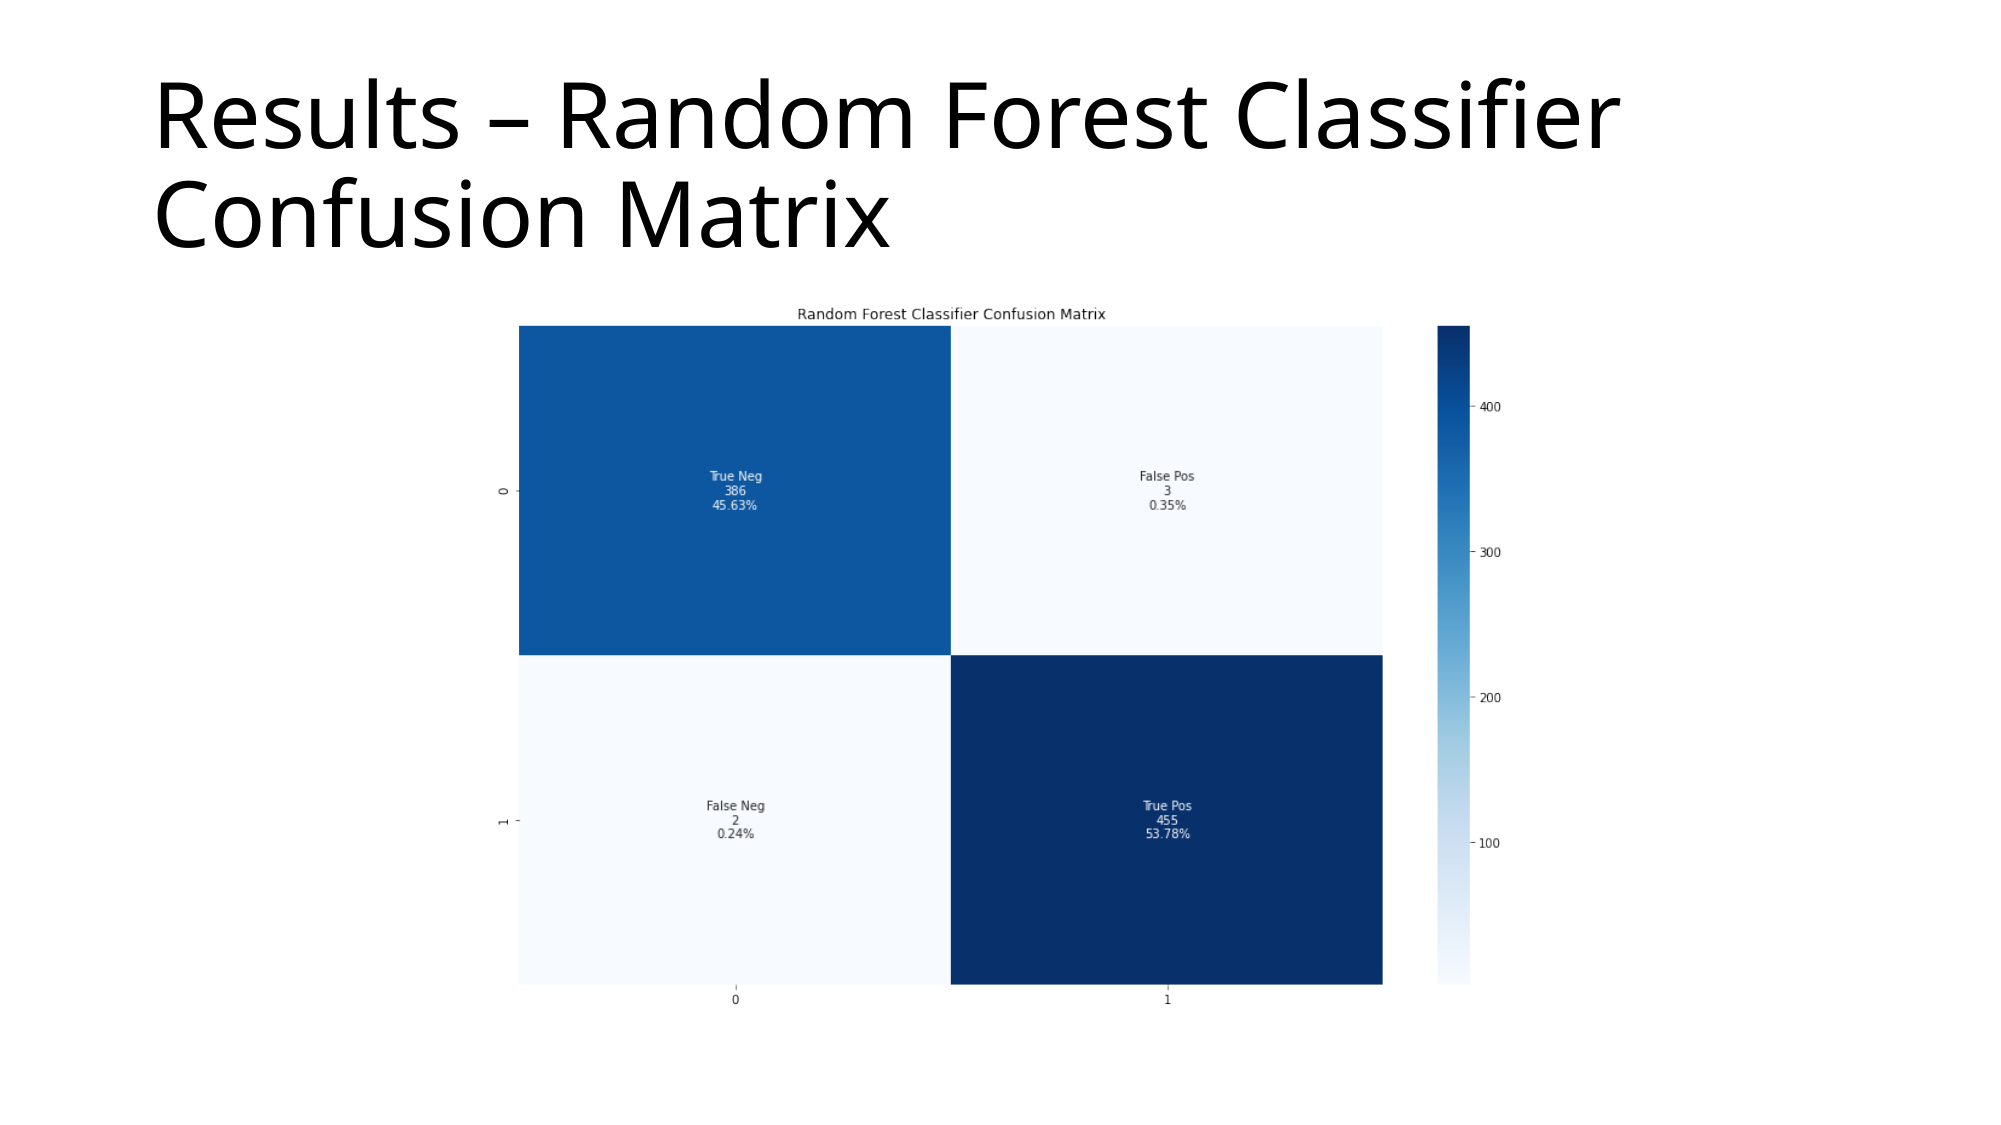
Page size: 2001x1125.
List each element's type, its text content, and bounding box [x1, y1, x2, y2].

title Results – Random Forest Classifier Confusion Matrix [137, 59, 1863, 278]
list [489, 299, 1510, 1014]
